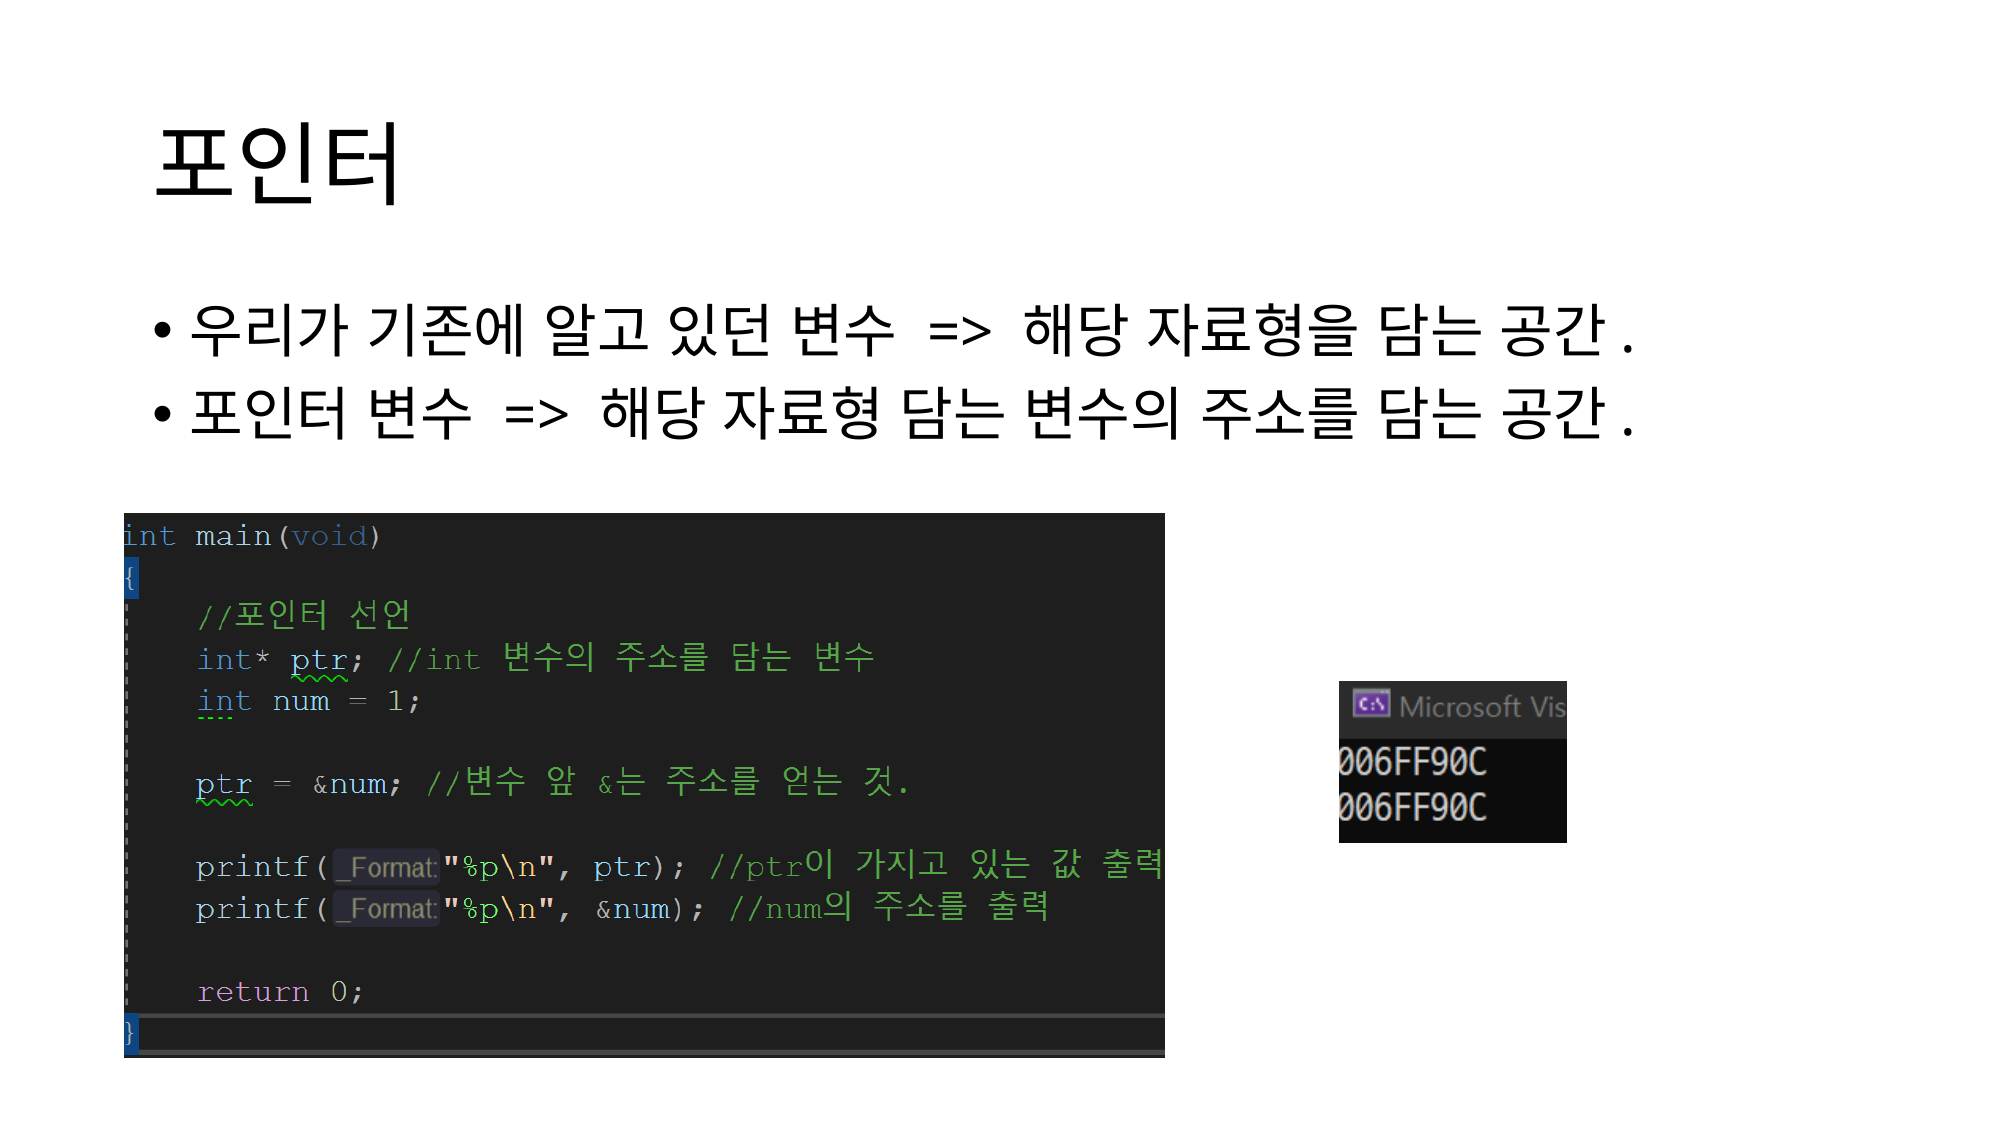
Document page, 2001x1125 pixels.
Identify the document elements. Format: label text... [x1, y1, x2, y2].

picture [124, 513, 1165, 1058]
list 우리가 기존에 알고 있던 변수 => 해당 자료형을 담는 공간. 포인터 변수 => 해당 자료형 담는 변수의 주소를 담는 공간. [137, 294, 1875, 497]
picture [1339, 681, 1567, 843]
title 포인터 [137, 59, 1863, 278]
